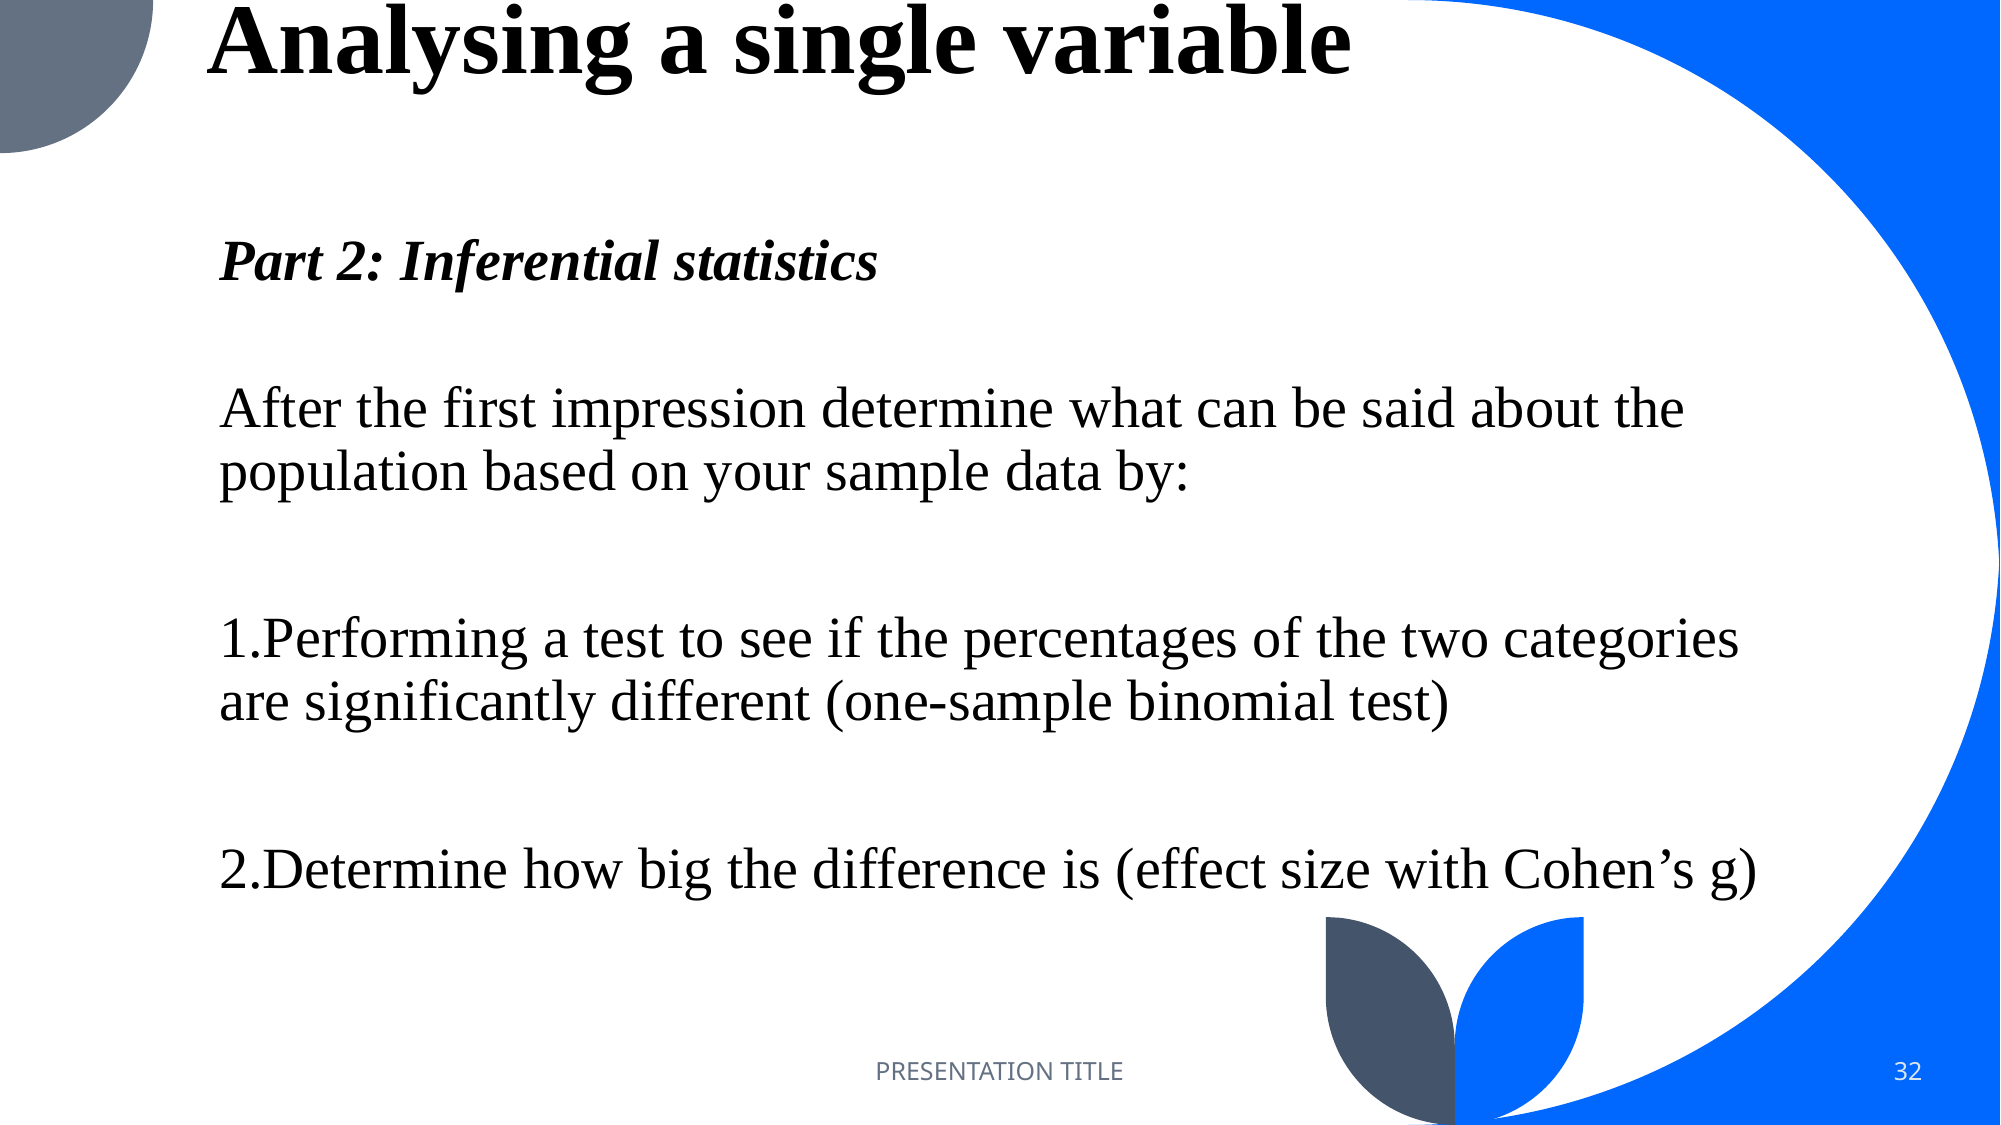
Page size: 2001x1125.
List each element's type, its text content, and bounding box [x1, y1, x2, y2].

footer PRESENTATION TITLE [662, 1042, 1338, 1103]
slide_number 32 [1665, 1042, 1938, 1103]
list Part 2: Inferential statistics After the first impression determine what can be said about the population based on your sample data by: Performing a test to see if the percentages of the two categories are significantly different (one-sample binomial test) Determine how big the difference is (effect size with Cohen’s g) [204, 222, 1809, 775]
title Analysing a single variable [191, 62, 1796, 223]
